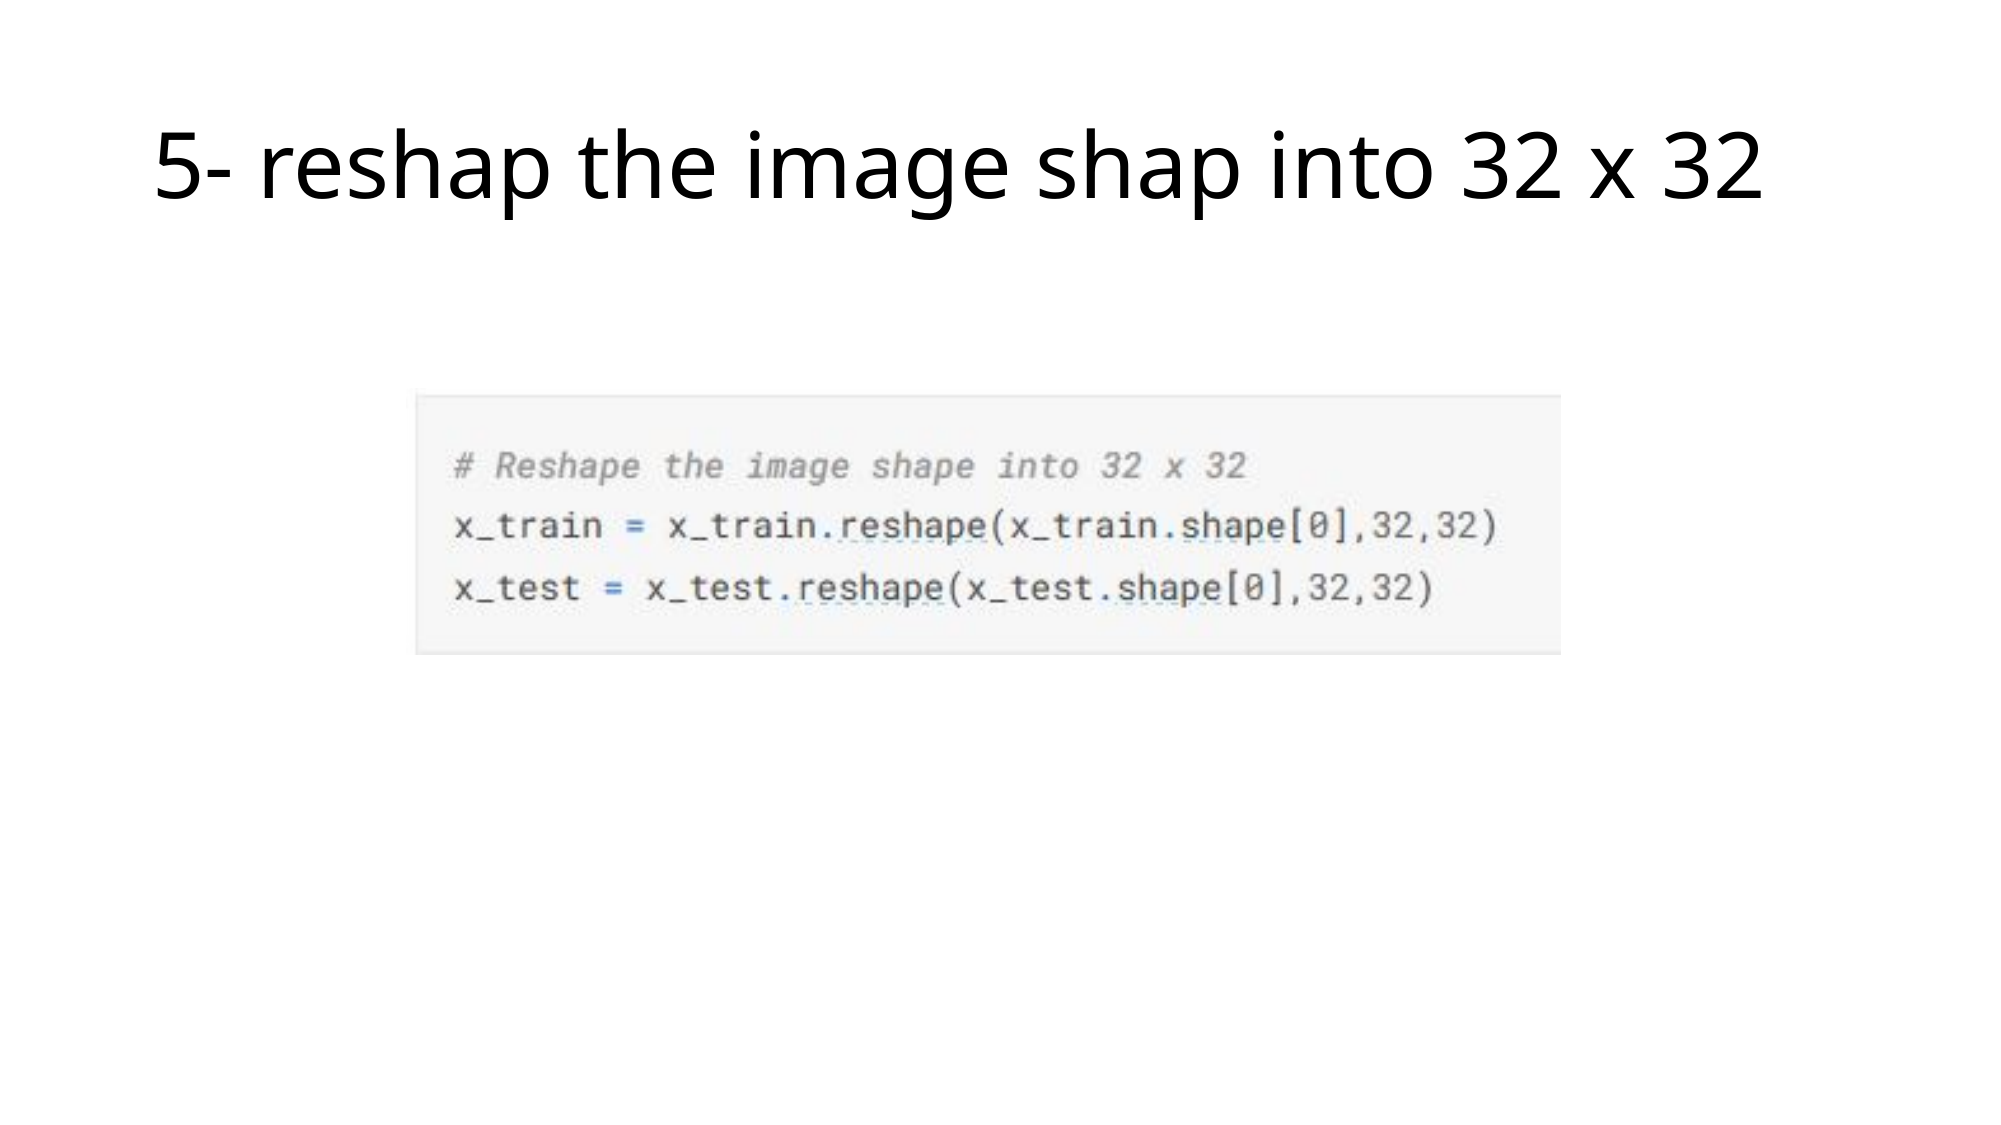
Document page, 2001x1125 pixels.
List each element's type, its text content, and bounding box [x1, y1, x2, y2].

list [406, 388, 1561, 655]
title 5- reshap the image shap into 32 x 32 [137, 59, 1863, 278]
